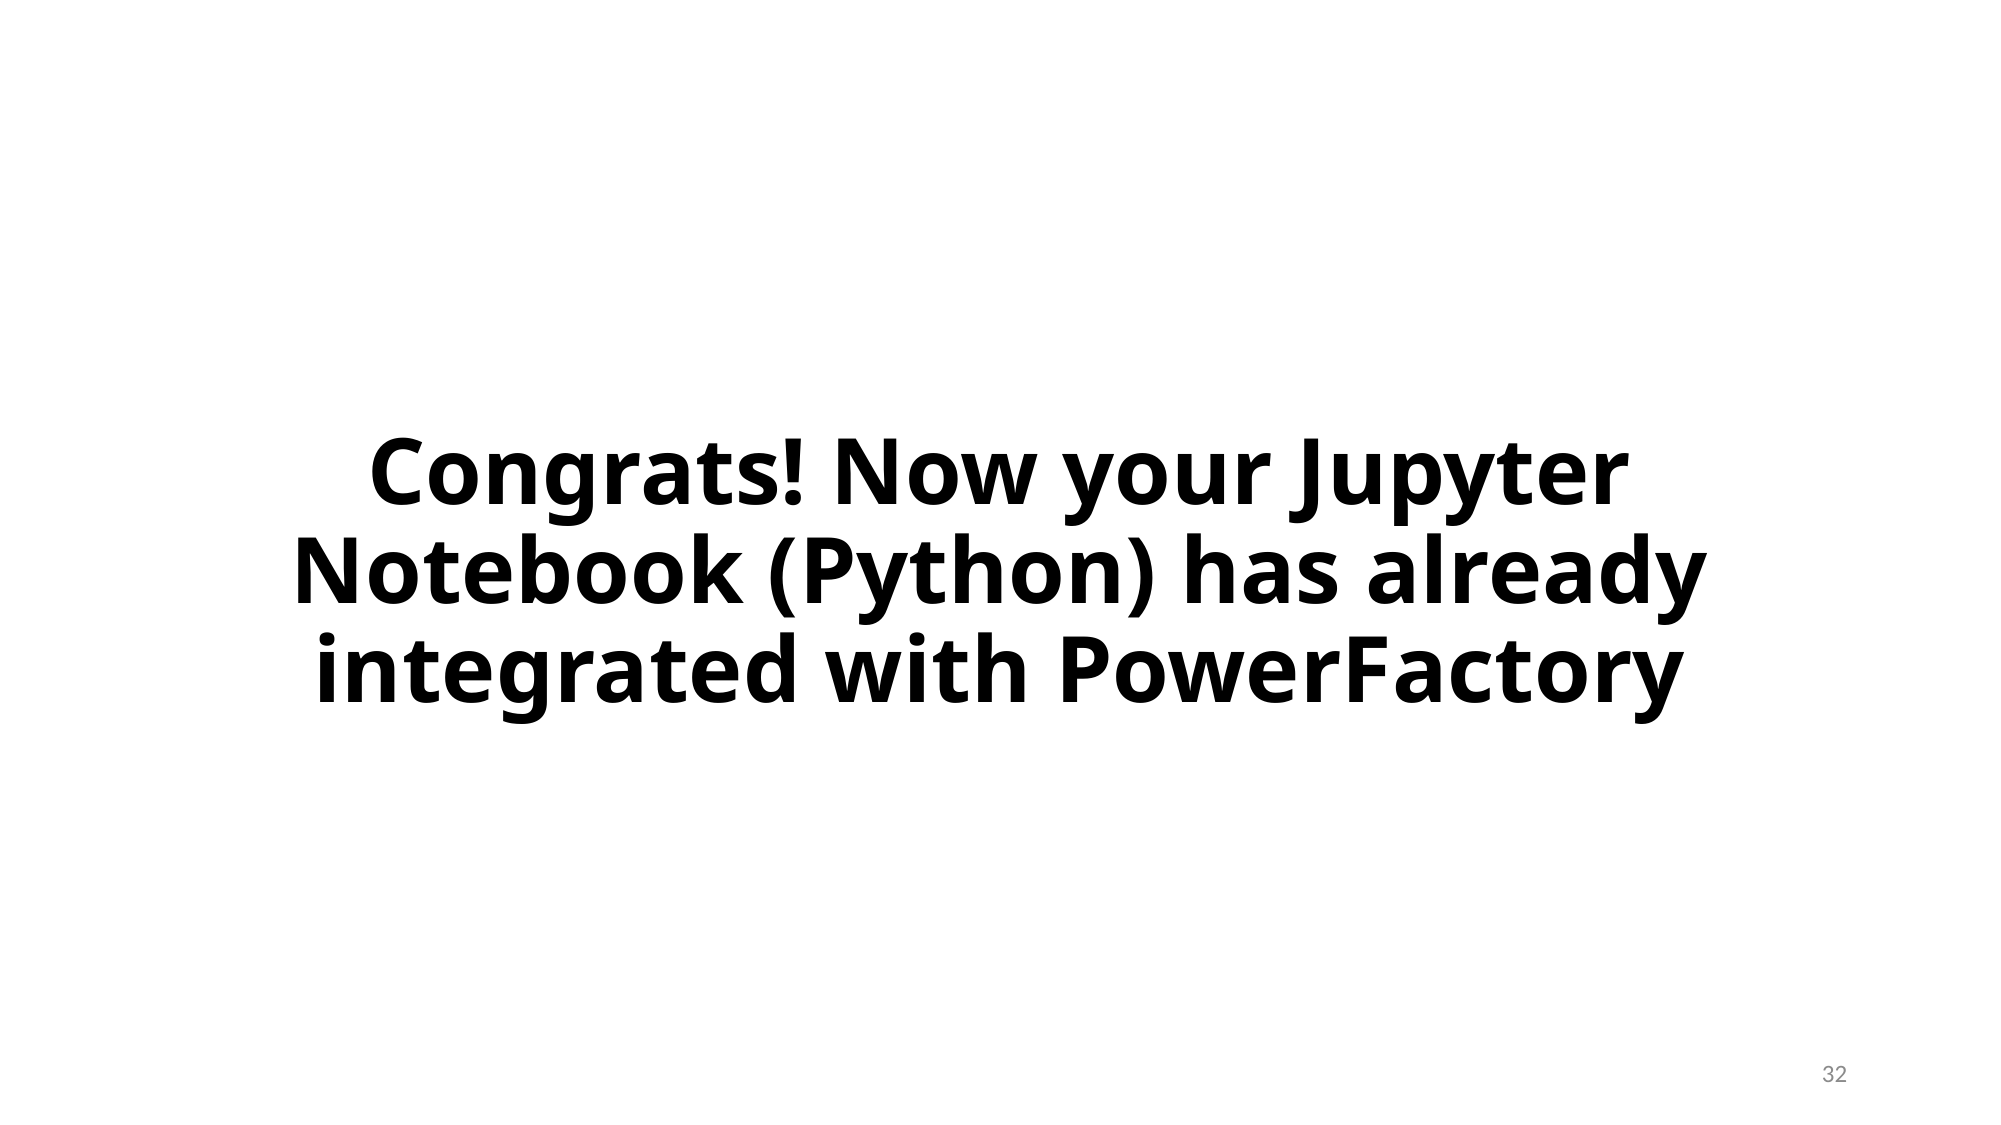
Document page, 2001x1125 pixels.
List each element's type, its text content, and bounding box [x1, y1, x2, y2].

title Congrats! Now your Jupyter Notebook (Python) has already integrated with PowerFactory [137, 379, 1863, 770]
slide_number 32 [1412, 1042, 1863, 1103]
